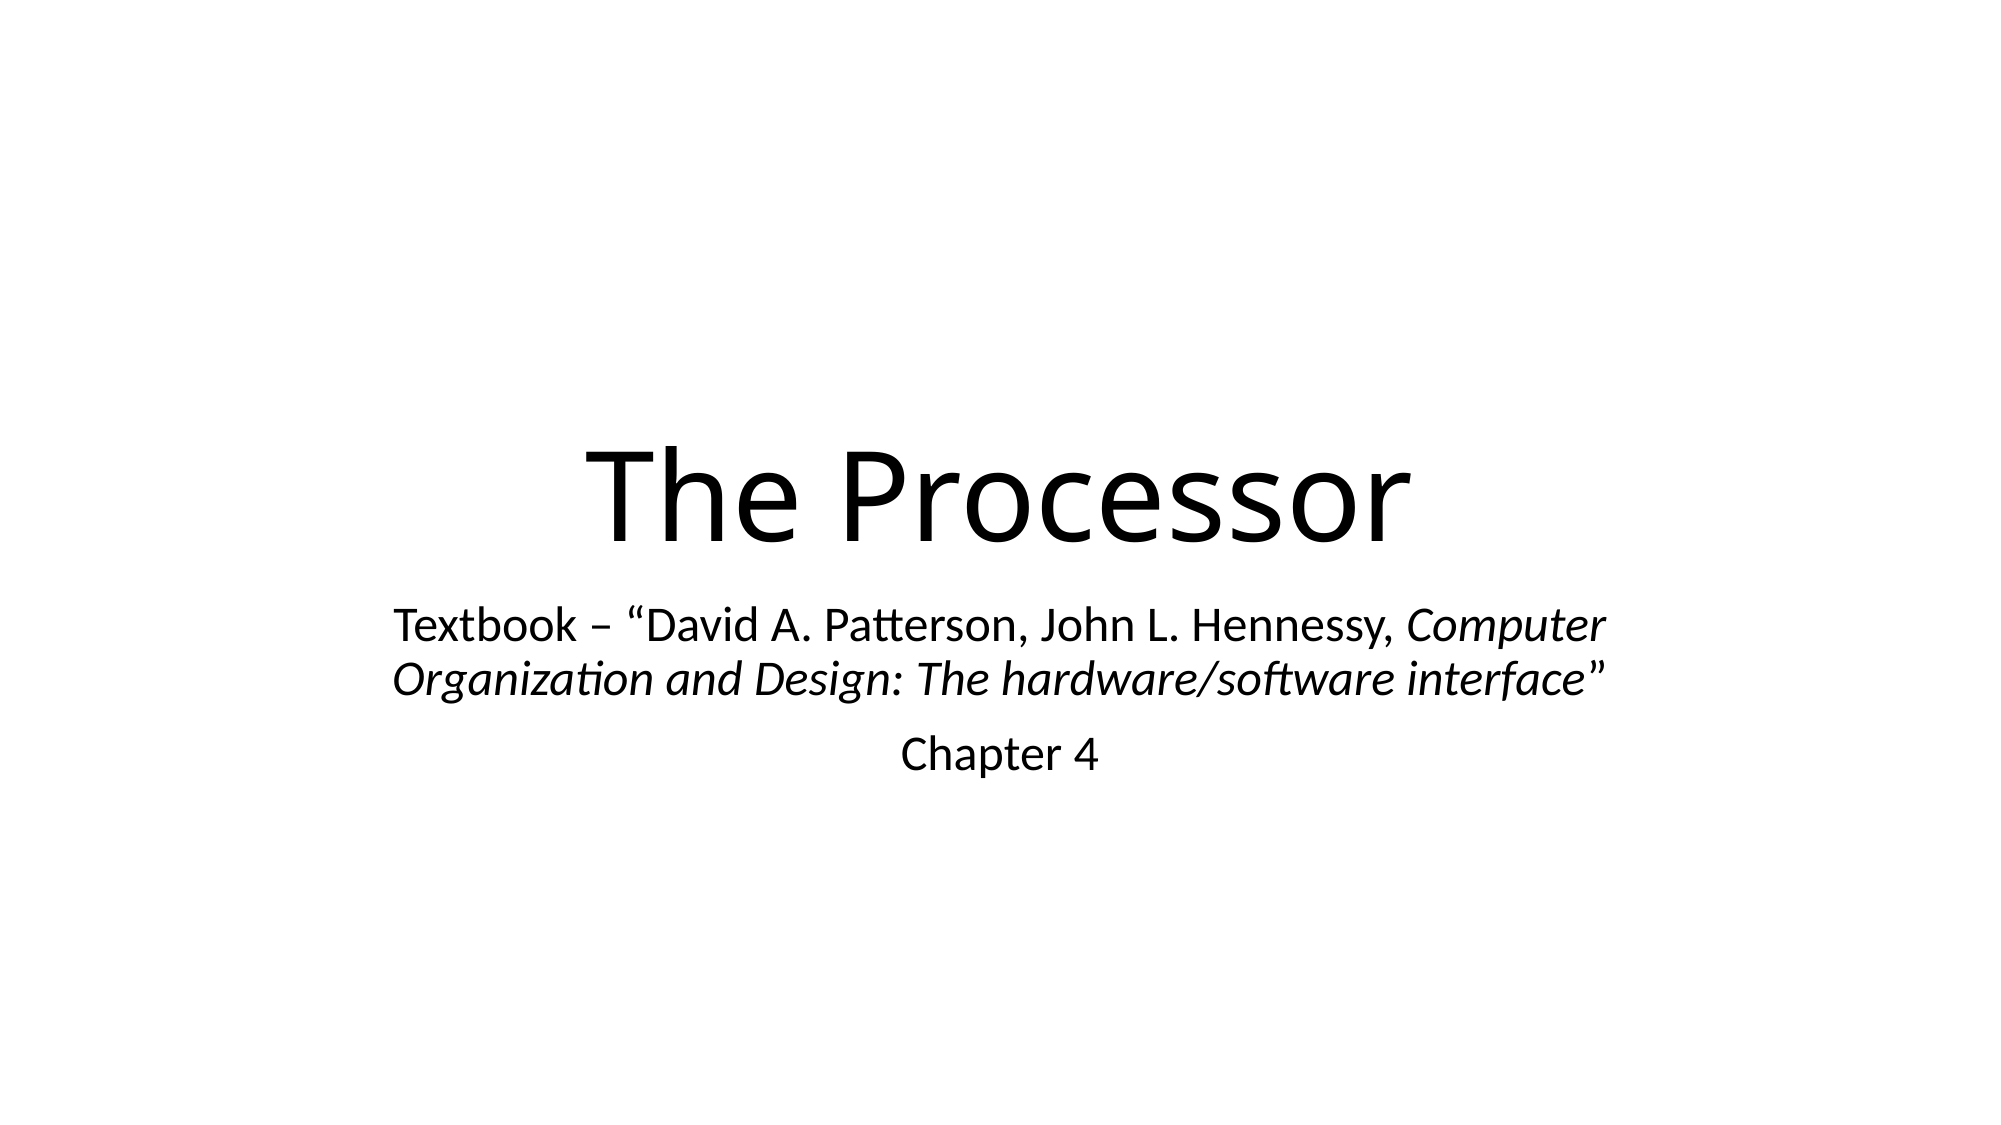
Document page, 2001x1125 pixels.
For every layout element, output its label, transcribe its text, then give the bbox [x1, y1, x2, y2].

title The Processor [249, 184, 1750, 576]
subtitle Textbook – “David A. Patterson, John L. Hennessy, Computer Organization and Design: The hardware/software interface” Chapter 4 [249, 590, 1750, 863]
